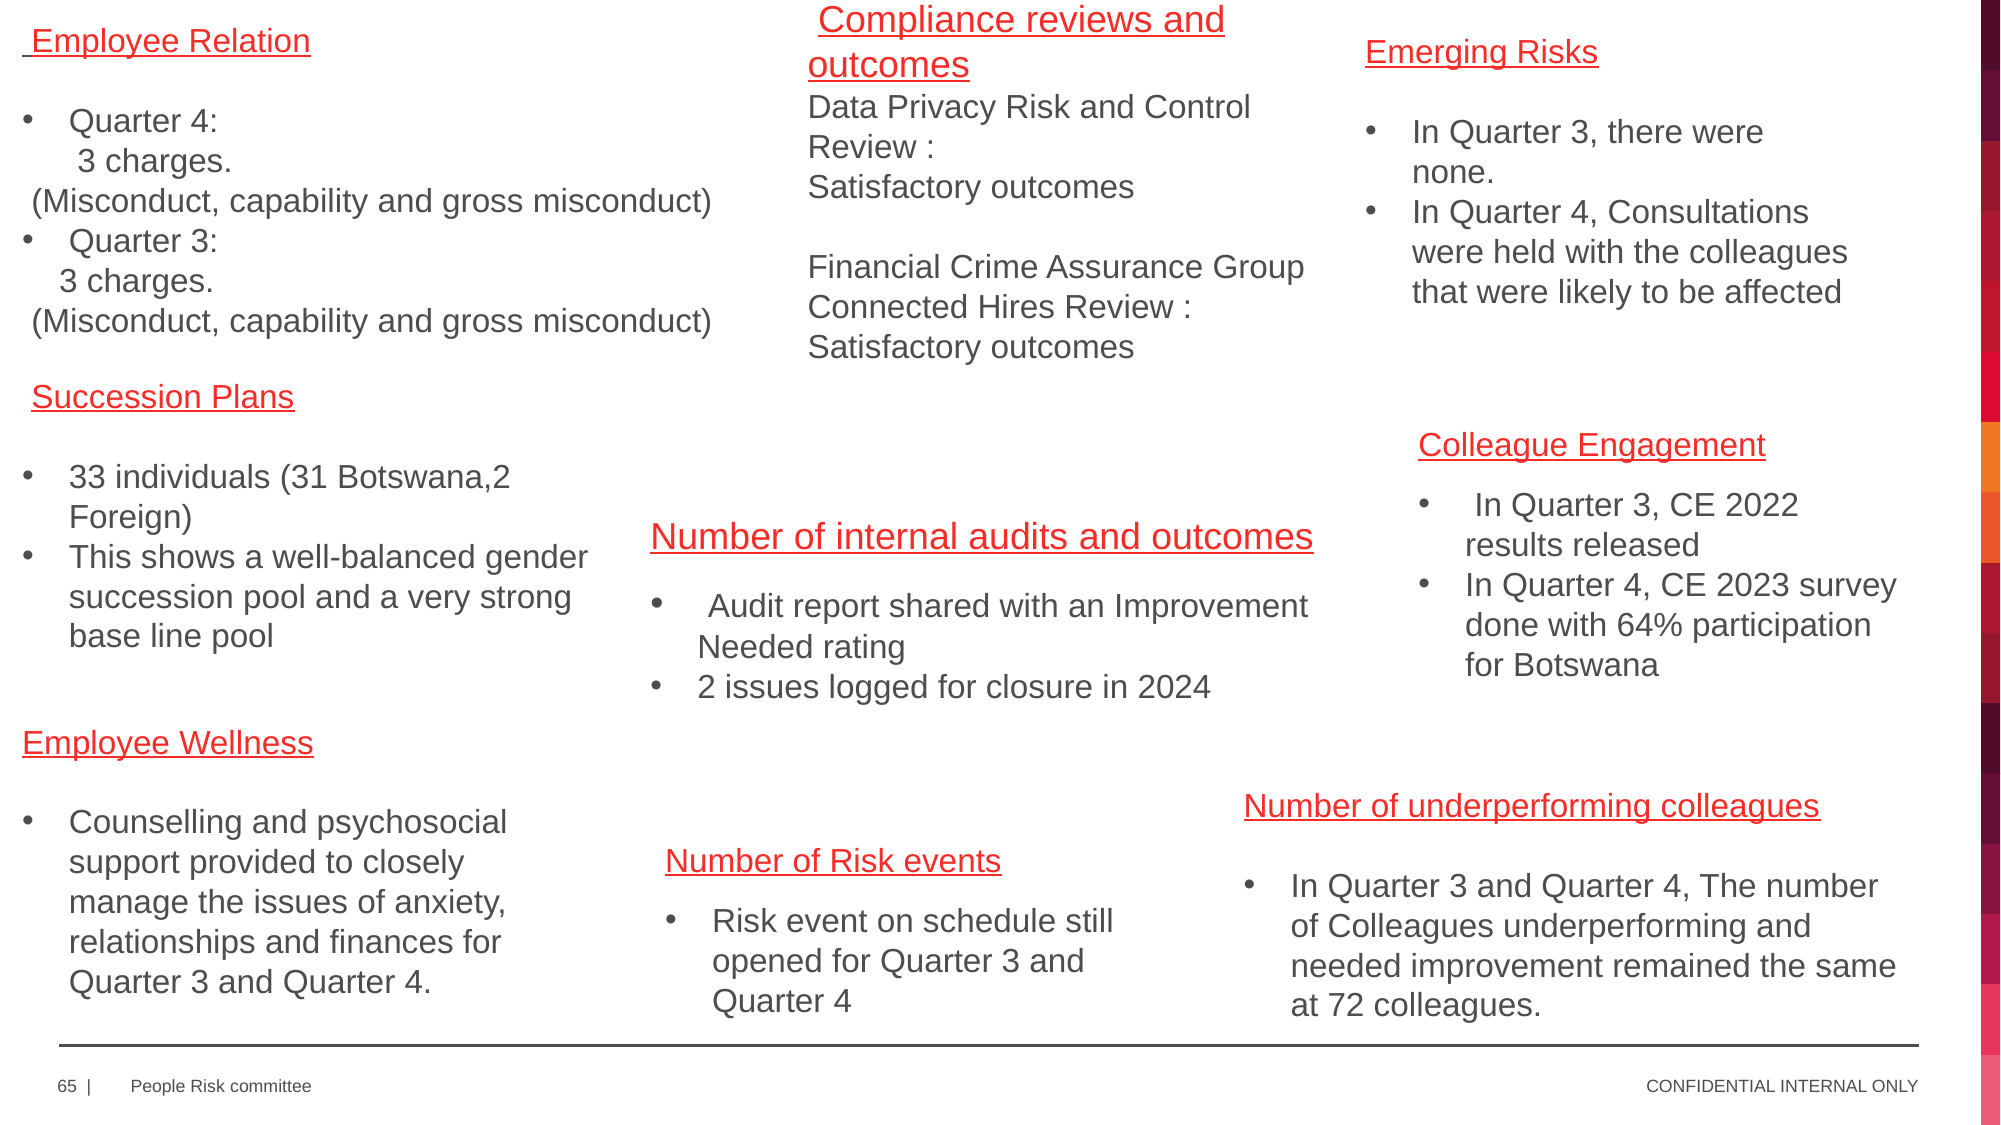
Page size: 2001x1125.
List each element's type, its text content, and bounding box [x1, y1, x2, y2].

text_box Number of internal audits and outcomes Audit report shared with an Improvement Needed rating 2 issues logged for closure in 2024 [635, 505, 1359, 713]
text_box Succession Plans 33 individuals (31 Botswana,2 Foreign) This shows a well-balanced gender succession pool and a very strong base line pool [22, 400, 604, 679]
text_box Compliance reviews and outcomes Data Privacy Risk and Control Review : Satisfactory outcomes Financial Crime Assurance Group Connected Hires Review : Satisfactory outcomes [792, 0, 1362, 462]
text_box Number of Risk events Risk event on schedule still opened for Quarter 3 and Quarter 4 [665, 839, 1150, 1089]
text_box Employee Relation Quarter 4: 3 charges. (Misconduct, capability and gross misconduct) Quarter 3: 3 charges. (Misconduct, capability and gross misconduct) [22, 19, 792, 400]
text_box Colleague Engagement In Quarter 3, CE 2022 results released In Quarter 4, CE 2023 survey done with 64% participation for Botswana [1418, 423, 1903, 747]
text_box Number of underperforming colleagues In Quarter 3 and Quarter 4, The number of Colleagues underperforming and needed improvement remained the same at 72 colleagues. [1243, 784, 1903, 1088]
text_box Employee Wellness Counselling and psychosocial support provided to closely manage the issues of anxiety, relationships and finances for Quarter 3 and Quarter 4. [22, 720, 582, 990]
text_box Emerging Risks In Quarter 3, there were none. In Quarter 4, Consultations were held with the colleagues that were likely to be affected [1365, 30, 1854, 376]
